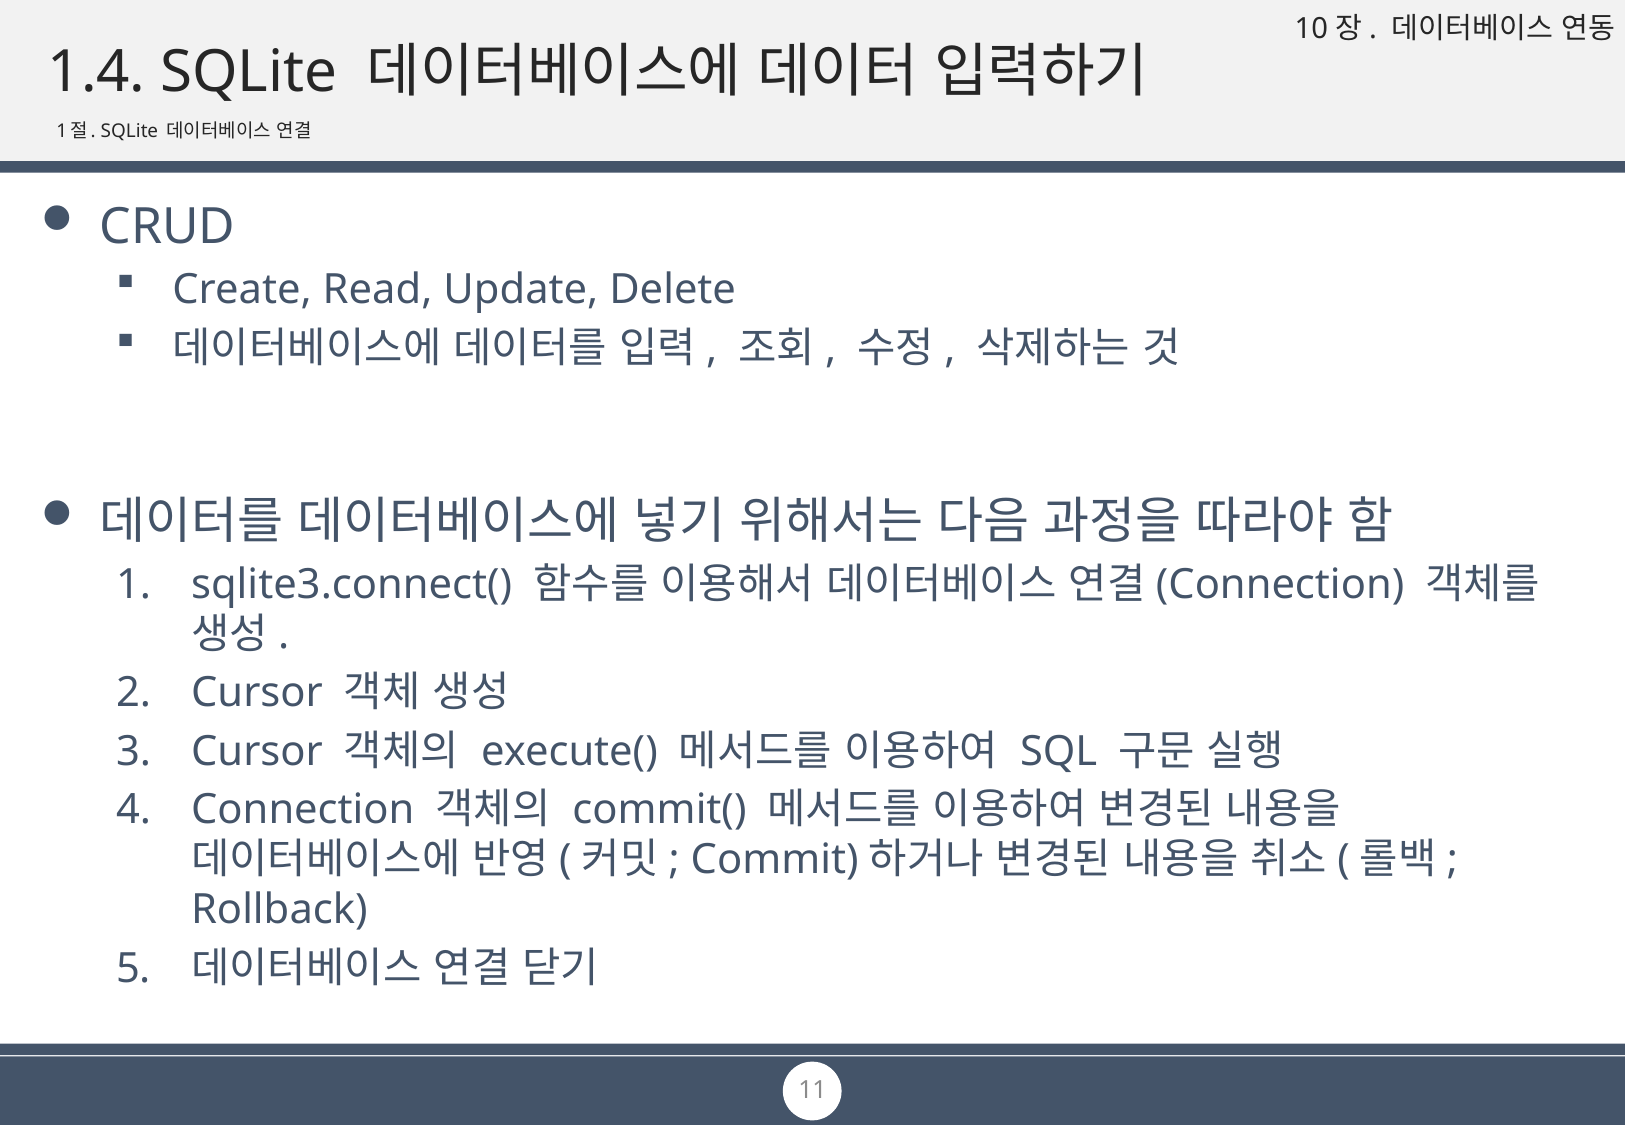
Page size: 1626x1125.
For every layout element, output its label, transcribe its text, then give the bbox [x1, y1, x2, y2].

list 1절. SQLite 데이터베이스 연결 [44, 113, 1592, 149]
slide_number 11 [629, 1061, 996, 1121]
title 1.4. SQLite 데이터베이스에 데이터 입력하기 [32, 30, 1592, 114]
list CRUD Create, Read, Update, Delete 데이터베이스에 데이터를 입력, 조회, 수정, 삭제하는 것 데이터를 데이터베이스에 넣기 위해서는 다음 과정을 따라야 함 sqlite3.connect() 함수를 이용해서 데이터베이스 연결(Connection) 객체를 생성. Cursor 객체 생성 Cursor 객체의 execute() 메서드를 이용하여 SQL 구문 실행 Connection 객체의 commit() 메서드를 이용하여 변경된 내용을 데이터베이스에 반영(커밋; Commit)하거나 변경된 내용을 취소(롤백; Rollback) 데이터베이스 연결 닫기 [26, 173, 1592, 1032]
